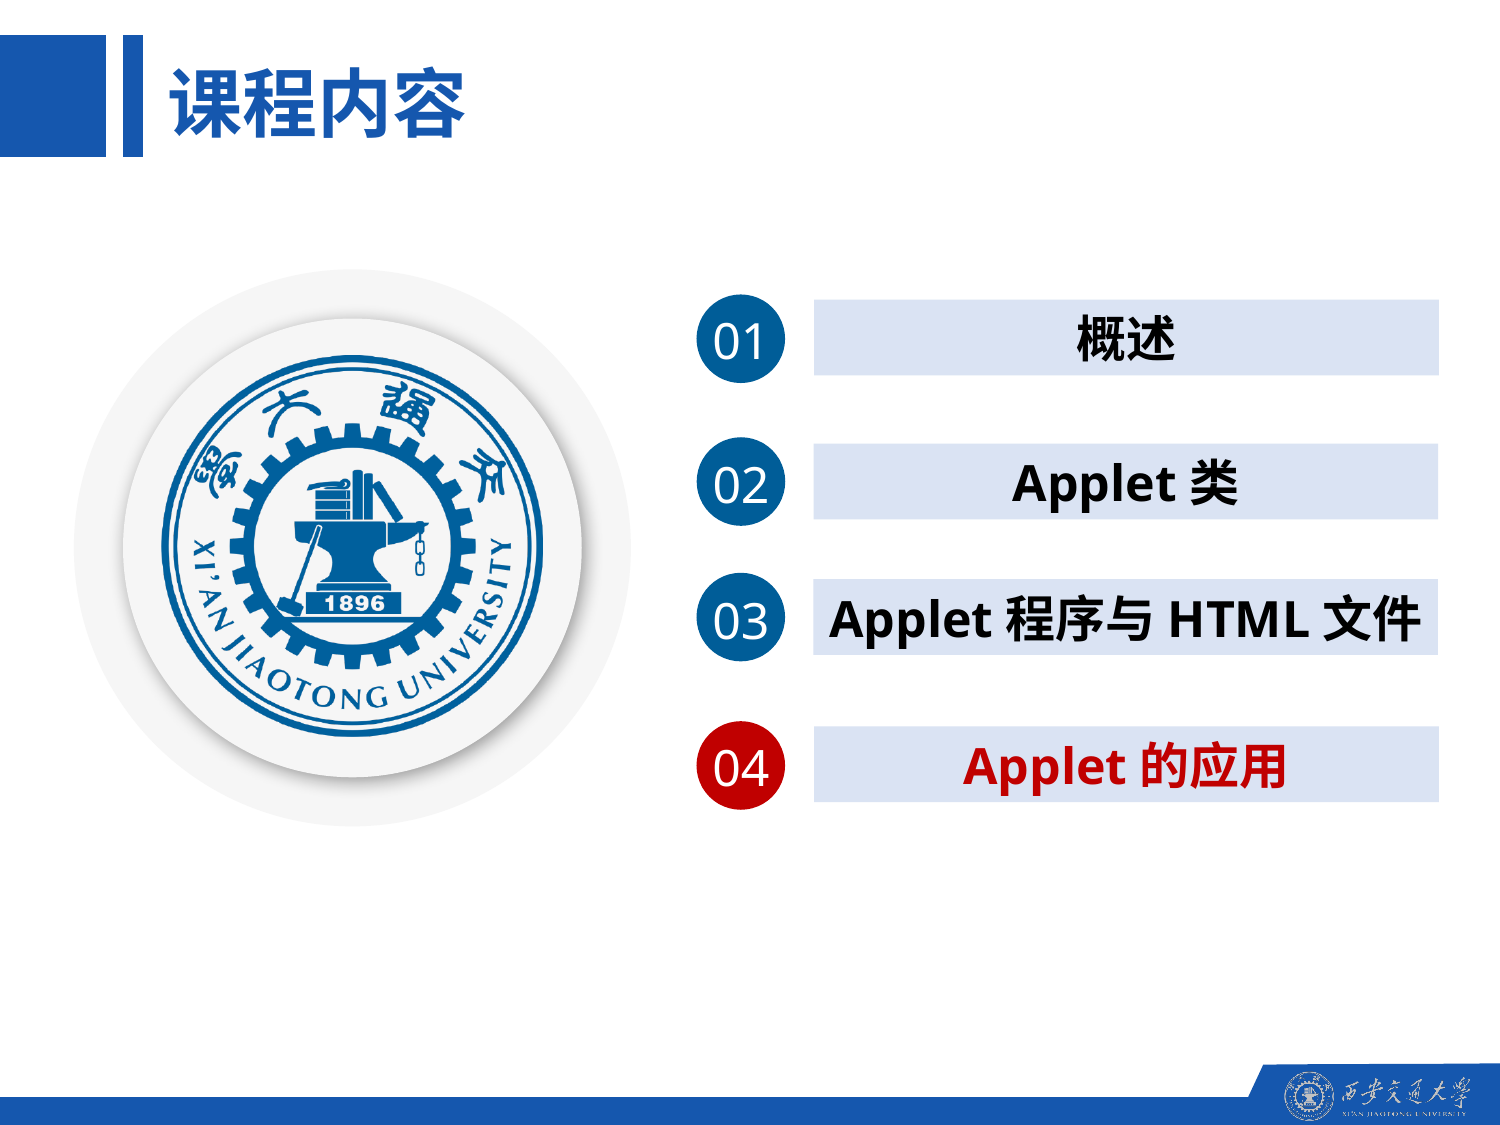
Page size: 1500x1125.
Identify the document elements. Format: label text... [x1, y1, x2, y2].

text_box [716, 804, 765, 811]
text_box [714, 293, 768, 302]
text_box [718, 521, 764, 527]
text_box 课程内容 [114, 48, 522, 154]
text_box [713, 720, 768, 729]
text_box 04 [697, 729, 785, 804]
text_box 02 [697, 446, 785, 521]
picture [161, 355, 543, 737]
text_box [73, 269, 631, 827]
text_box Applet的应用 [814, 726, 1439, 803]
text_box [712, 436, 770, 446]
text_box Applet程序与HTML文件 [813, 579, 1438, 655]
text_box 01 [697, 302, 785, 378]
text_box Applet类 [813, 443, 1439, 520]
text_box [718, 378, 764, 385]
text_box 概述 [814, 299, 1439, 376]
text_box 03 [697, 581, 785, 657]
text_box [719, 657, 763, 663]
text_box [713, 571, 769, 581]
